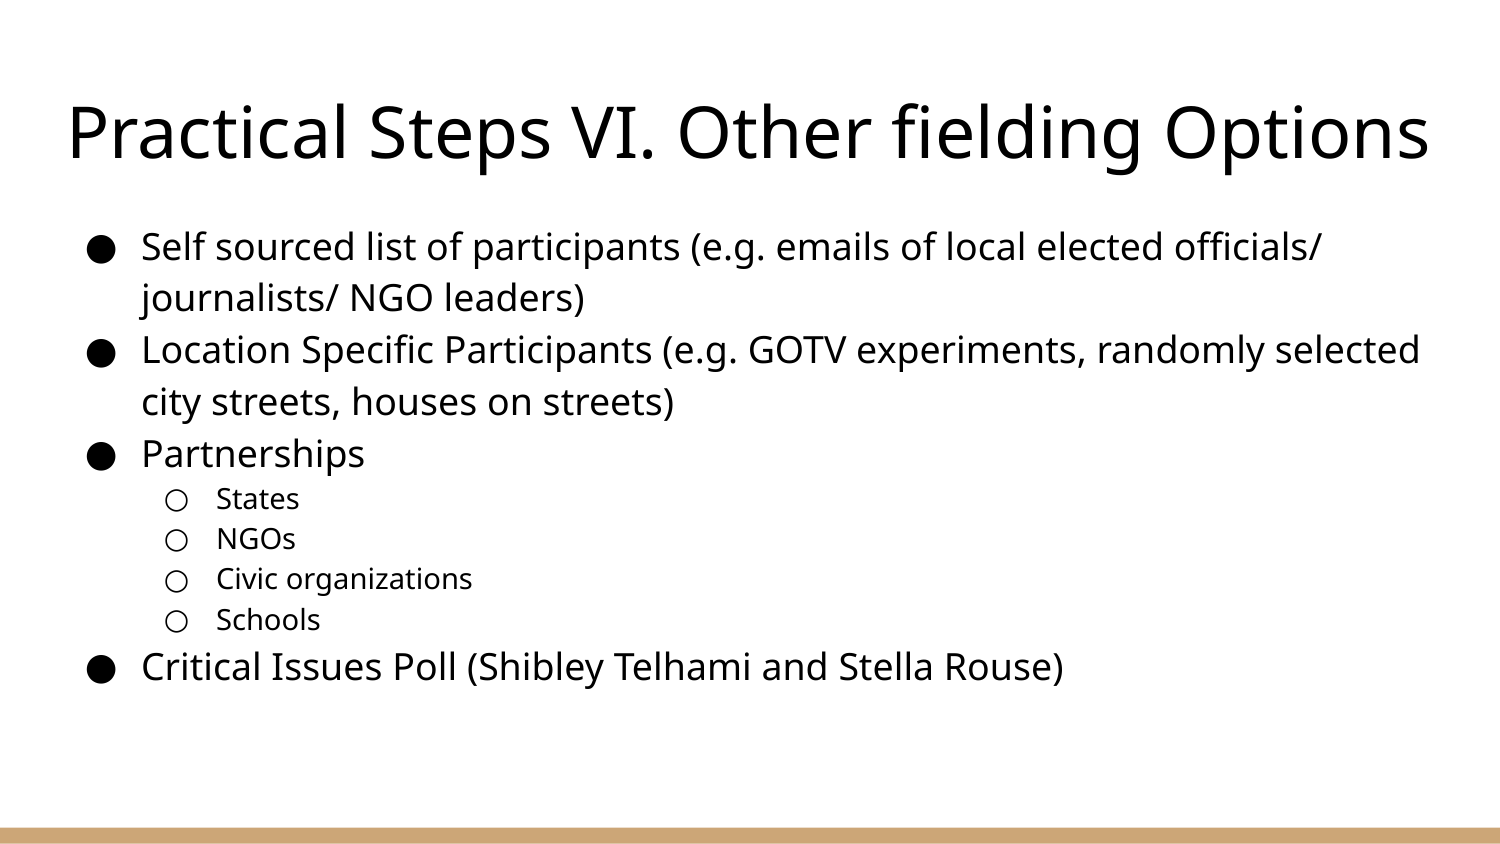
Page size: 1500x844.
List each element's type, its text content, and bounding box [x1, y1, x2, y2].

list Self sourced list of participants (e.g. emails of local elected officials/ journalists/ NGO leaders) Location Specific Participants (e.g. GOTV experiments, randomly selected city streets, houses on streets) Partnerships States NGOs Civic organizations Schools Critical Issues Poll (Shibley Telhami and Stella Rouse) [51, 200, 1449, 752]
title Practical Steps VI. Other fielding Options [51, 51, 1449, 189]
